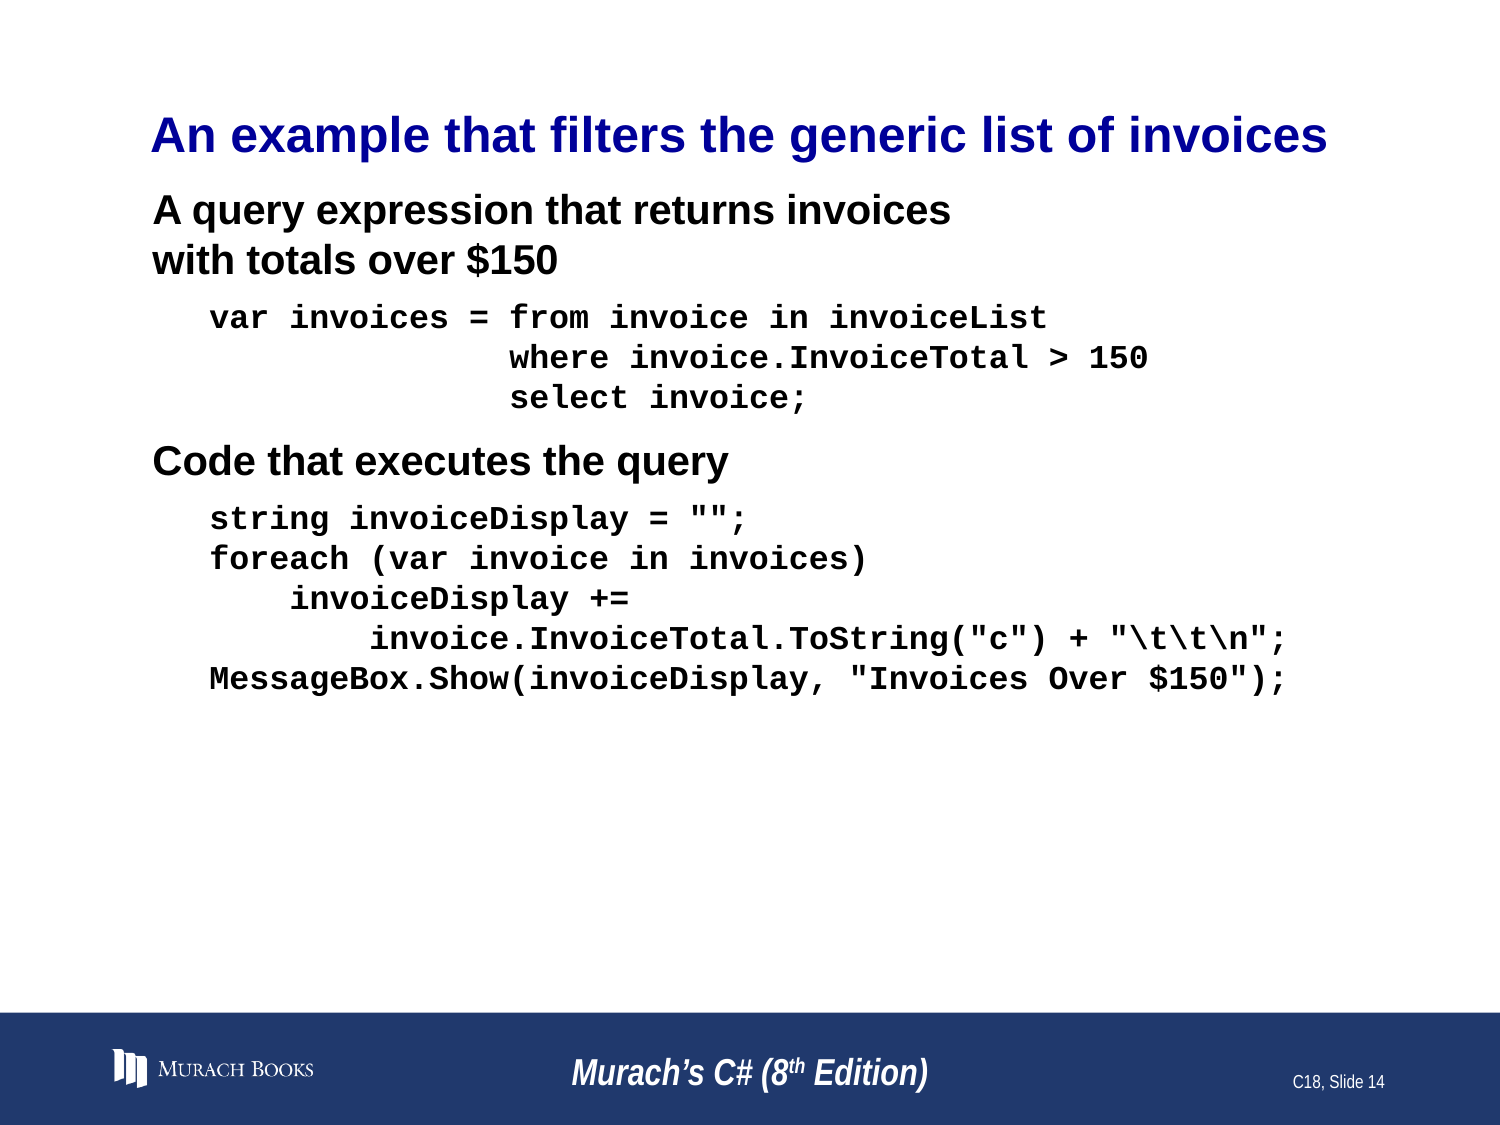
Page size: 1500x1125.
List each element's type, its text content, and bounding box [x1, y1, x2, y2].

slide_number C18, Slide 14 [1087, 1025, 1400, 1100]
footer [12, 1025, 450, 1100]
title An example that filters the generic list of invoices [150, 102, 1350, 164]
slide_number Murach’s C# (8th Edition) [450, 1025, 1050, 1100]
list A query expression that returns invoices with totals over $150 var invoices = from invoice in invoiceList where invoice.InvoiceTotal > 150 select invoice; Code that executes the query string invoiceDisplay = ""; foreach (var invoice in invoices) invoiceDisplay += invoice.InvoiceTotal.ToString("c") + "\t\t\n"; MessageBox.Show(invoiceDisplay, "Invoices Over $150"); [137, 174, 1350, 975]
